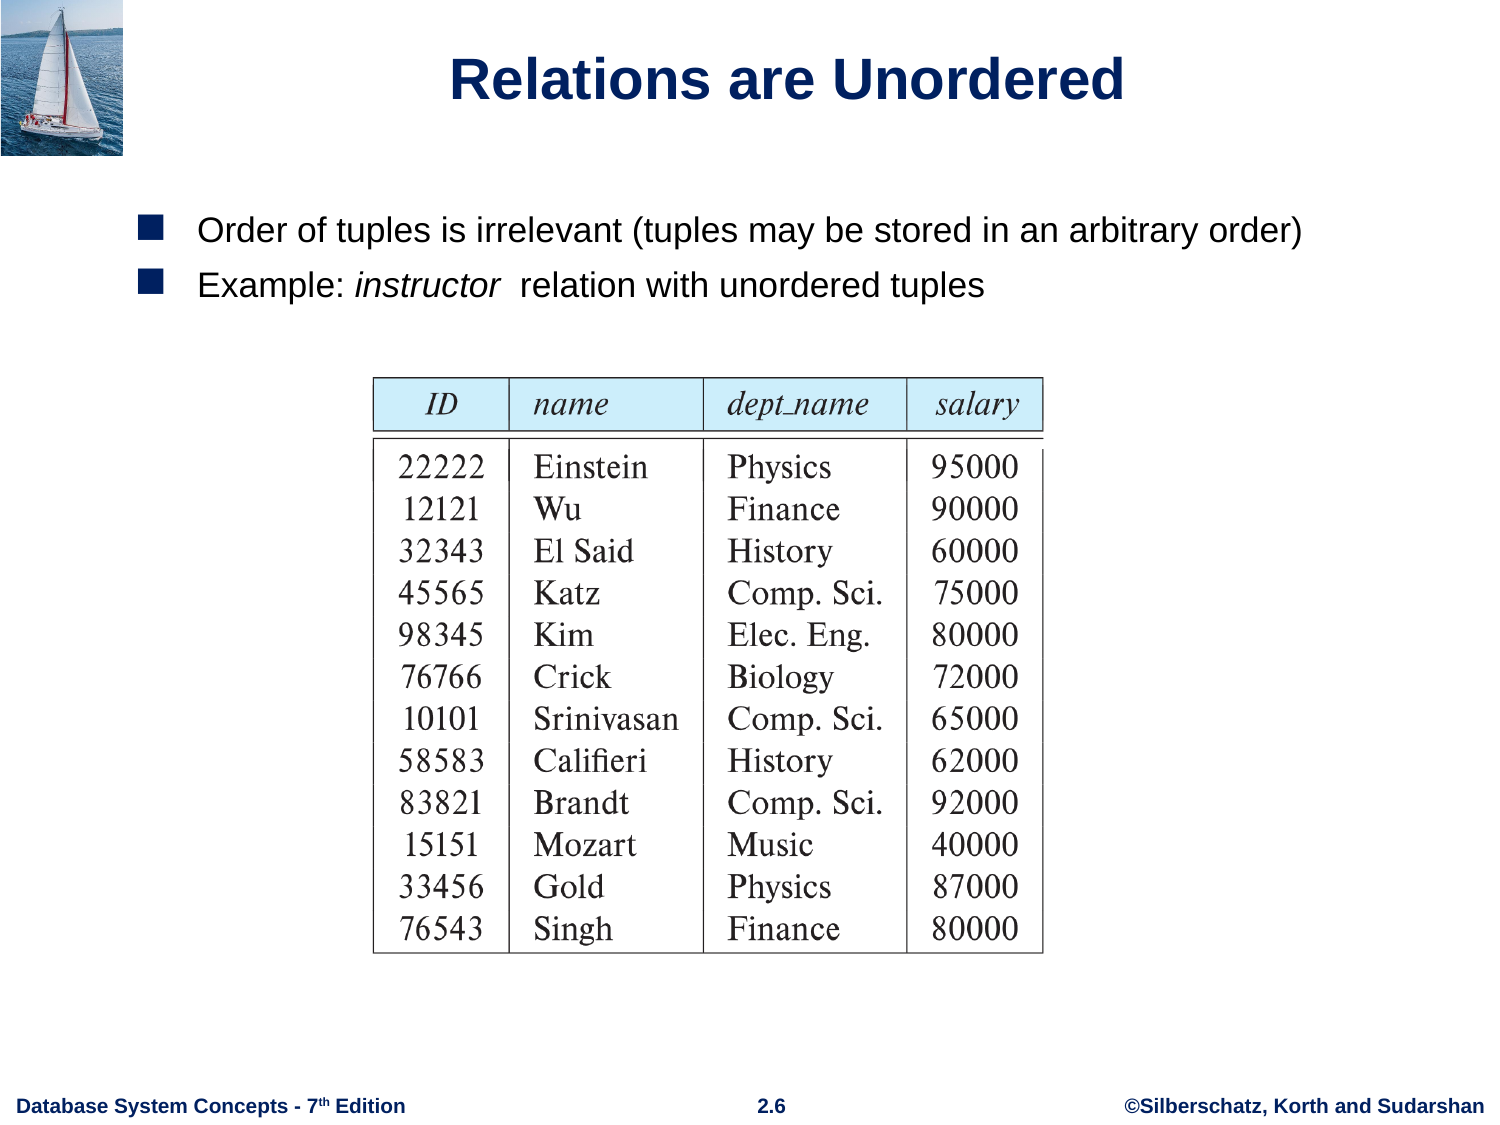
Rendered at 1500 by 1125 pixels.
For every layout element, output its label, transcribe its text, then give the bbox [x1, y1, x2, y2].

text_box Order of tuples is irrelevant (tuples may be stored in an arbitrary order) Example: instructor relation with unordered tuples [126, 199, 1377, 372]
picture [319, 358, 1092, 969]
text_box Relations are Unordered [125, 19, 1451, 120]
picture [0, 0, 123, 156]
